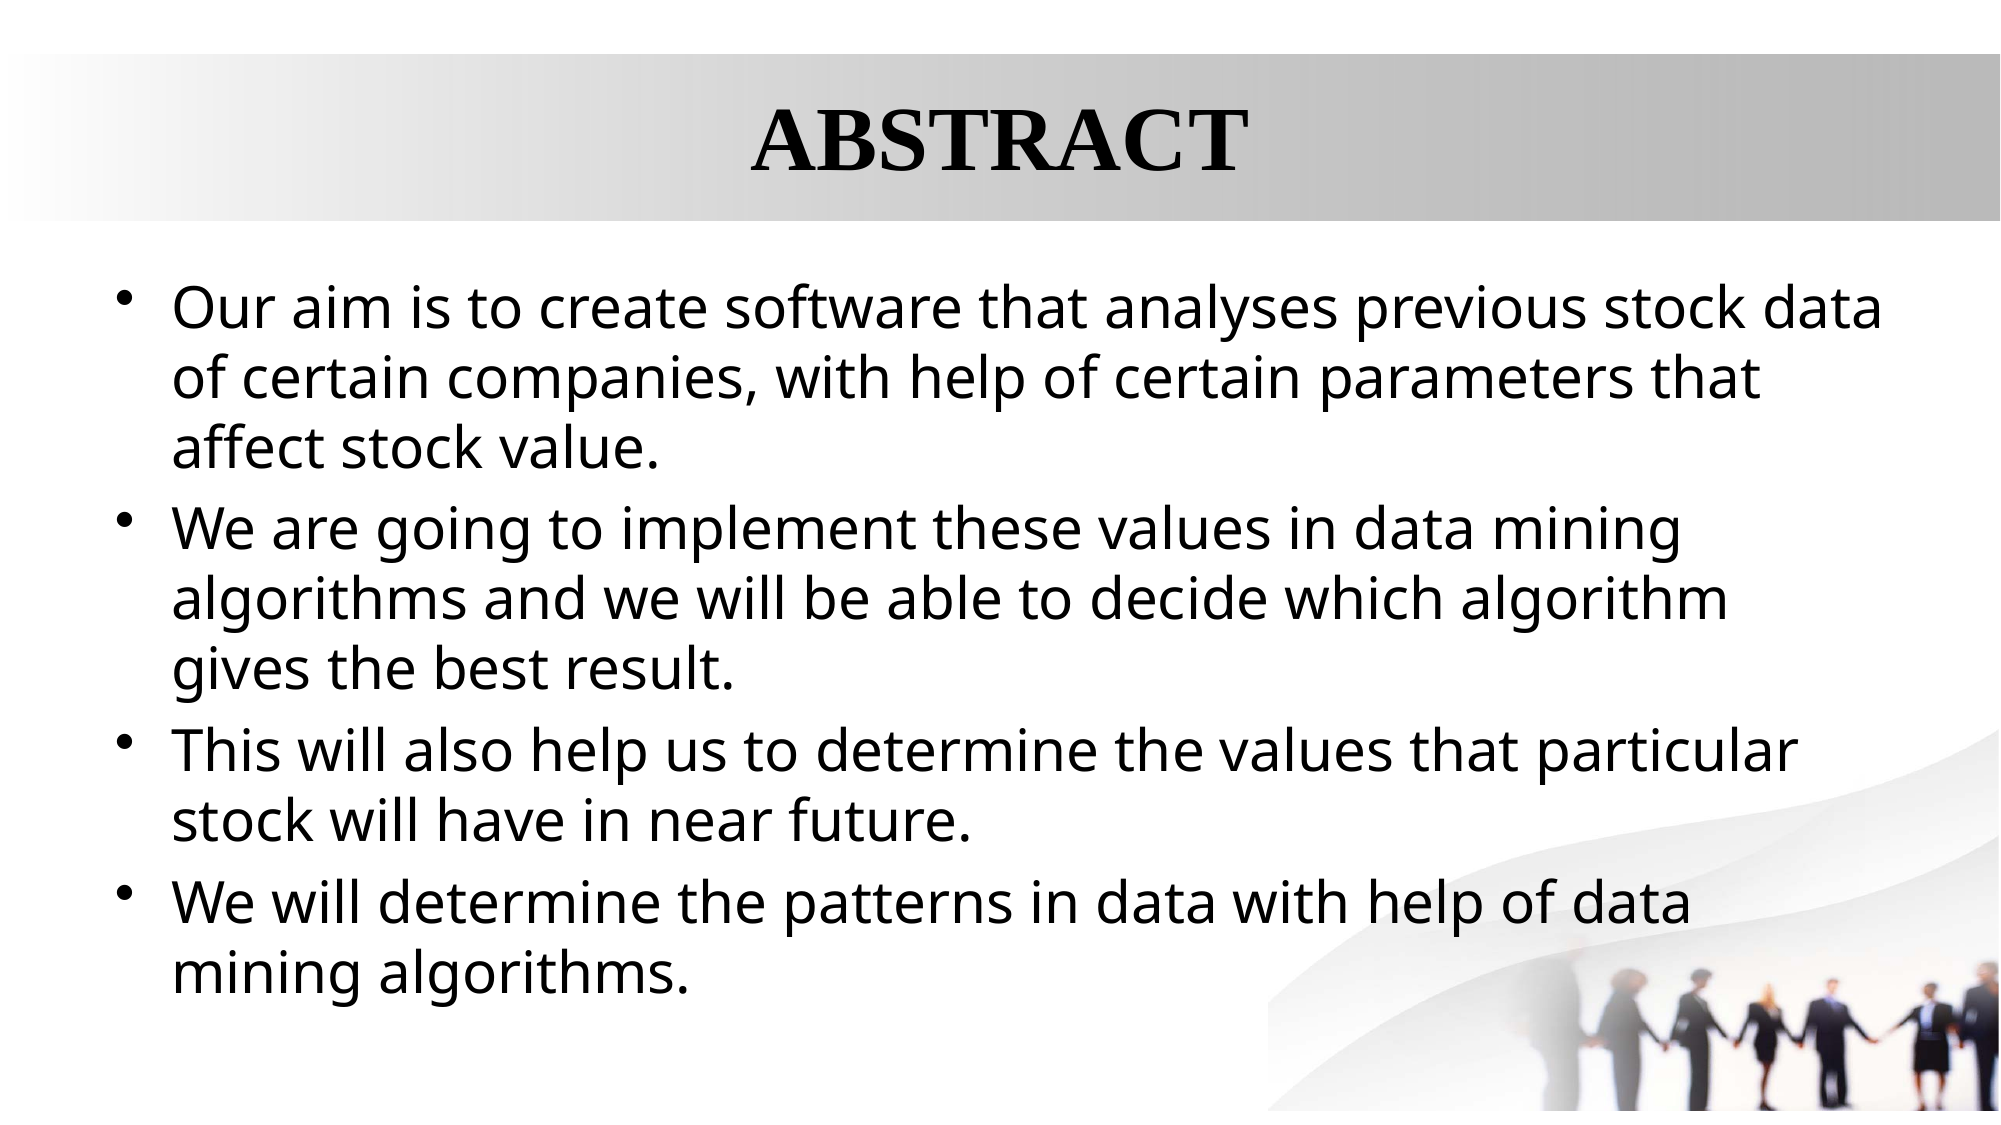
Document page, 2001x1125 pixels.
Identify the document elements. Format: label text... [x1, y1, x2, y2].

title ABSTRACT [99, 91, 1901, 262]
list Our aim is to create software that analyses previous stock data of certain companies, with help of certain parameters that affect stock value. We are going to implement these values in data mining algorithms and we will be able to decide which algorithm gives the best result. This will also help us to determine the values that particular stock will have in near future. We will determine the patterns in data with help of data mining algorithms. [99, 262, 1901, 1006]
picture [1268, 728, 1999, 1111]
